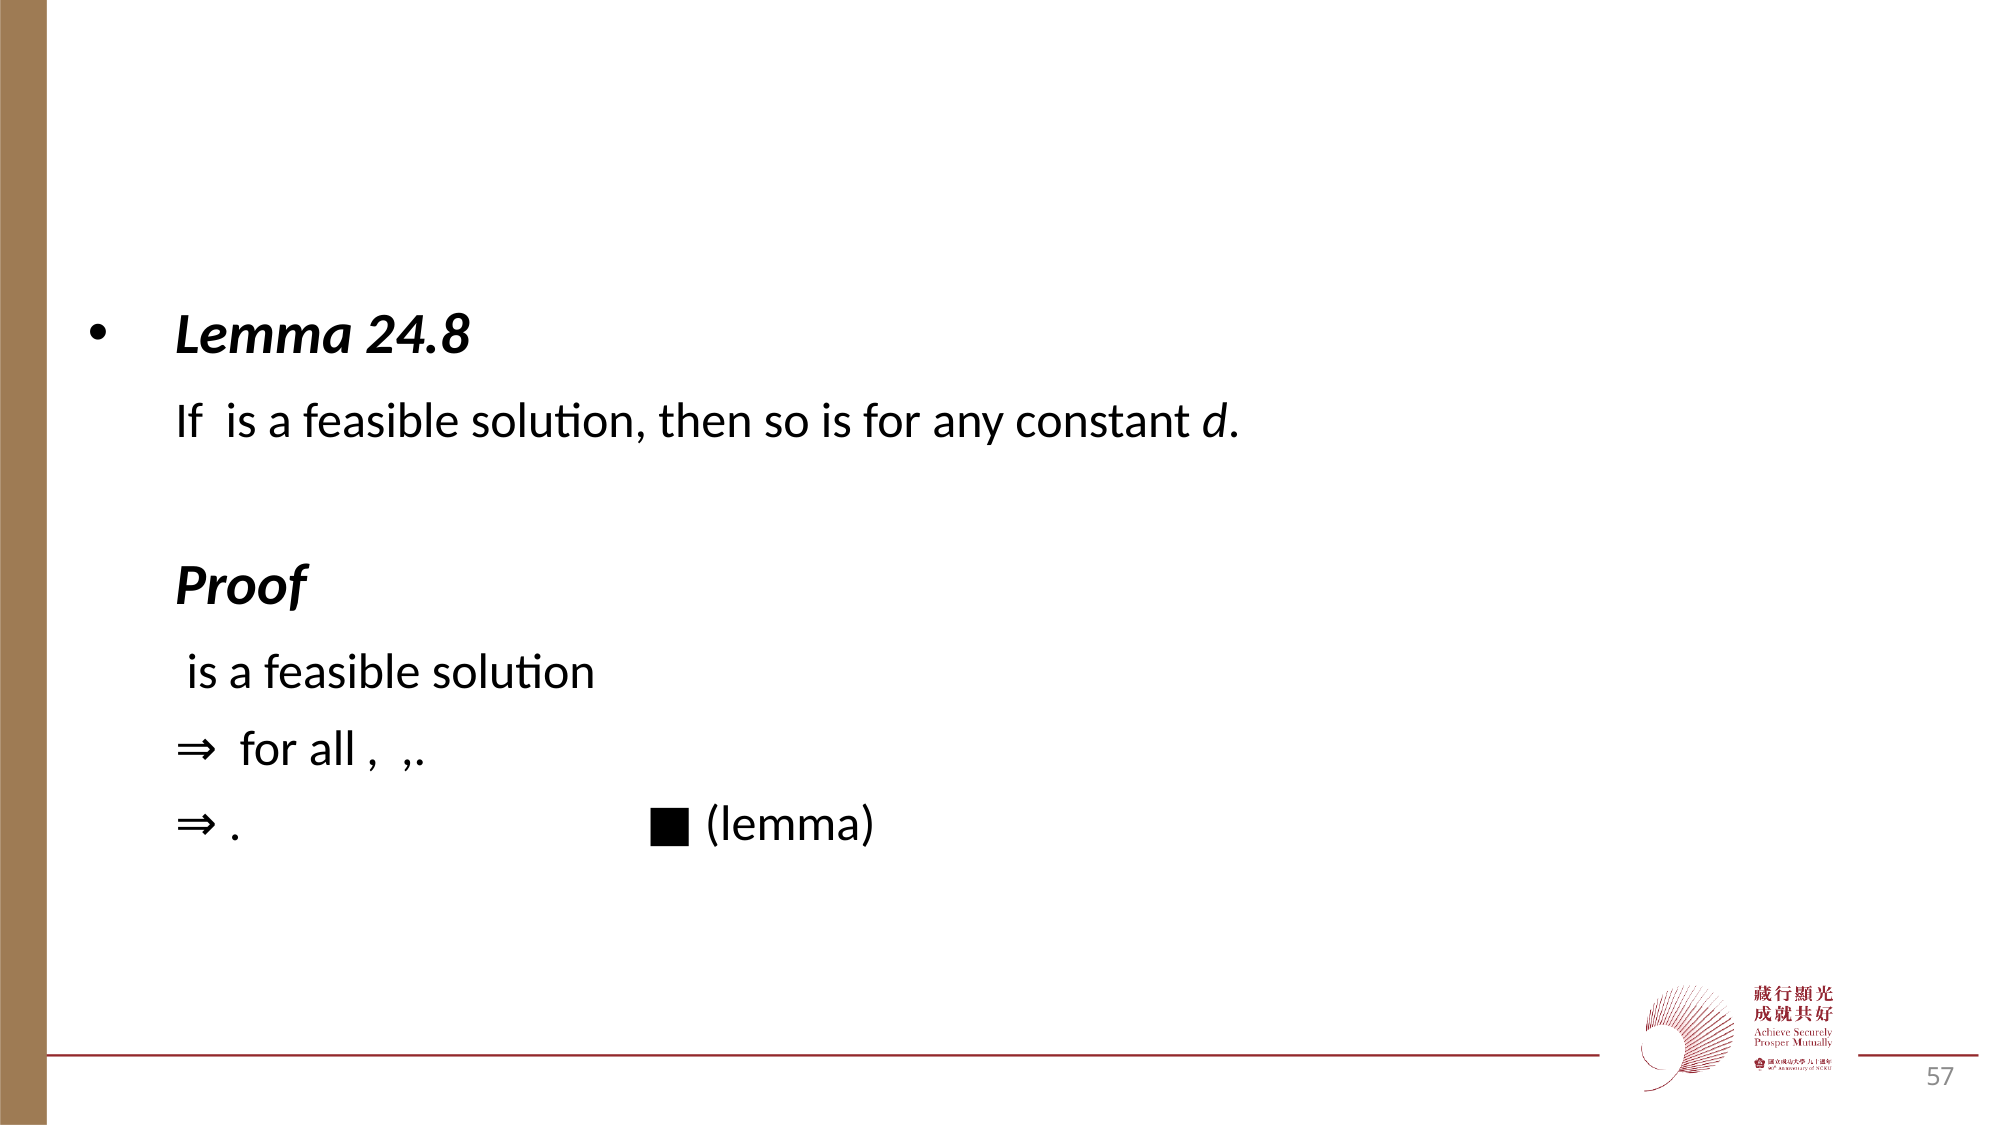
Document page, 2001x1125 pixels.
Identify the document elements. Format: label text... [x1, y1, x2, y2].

slide_number 57 [1880, 1047, 1970, 1108]
picture [0, 0, 2000, 1125]
